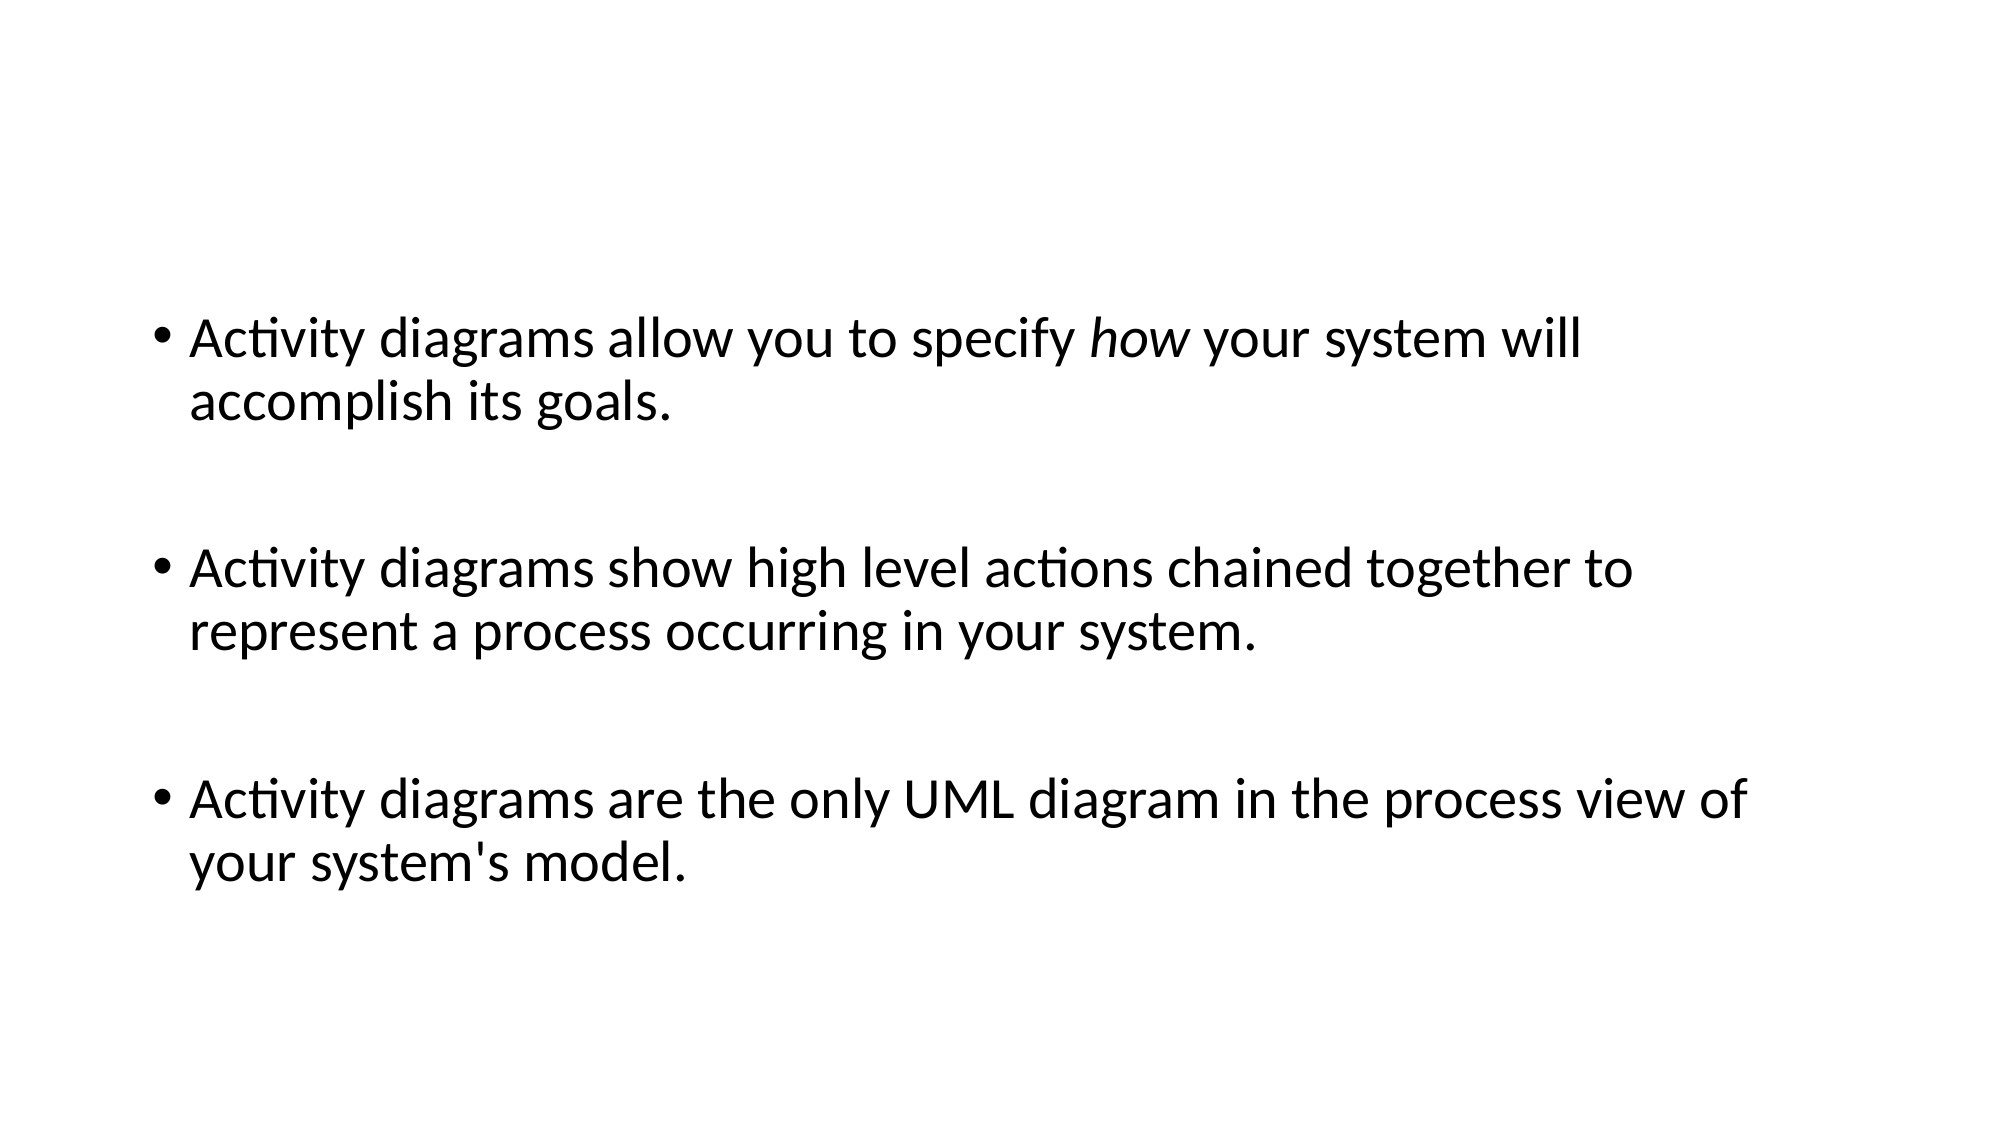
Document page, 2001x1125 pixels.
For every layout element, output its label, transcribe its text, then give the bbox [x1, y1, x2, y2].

list Activity diagrams allow you to specify how your system will accomplish its goals. Activity diagrams show high level actions chained together to represent a process occurring in your system. Activity diagrams are the only UML diagram in the process view of your system's model. [137, 299, 1863, 1014]
